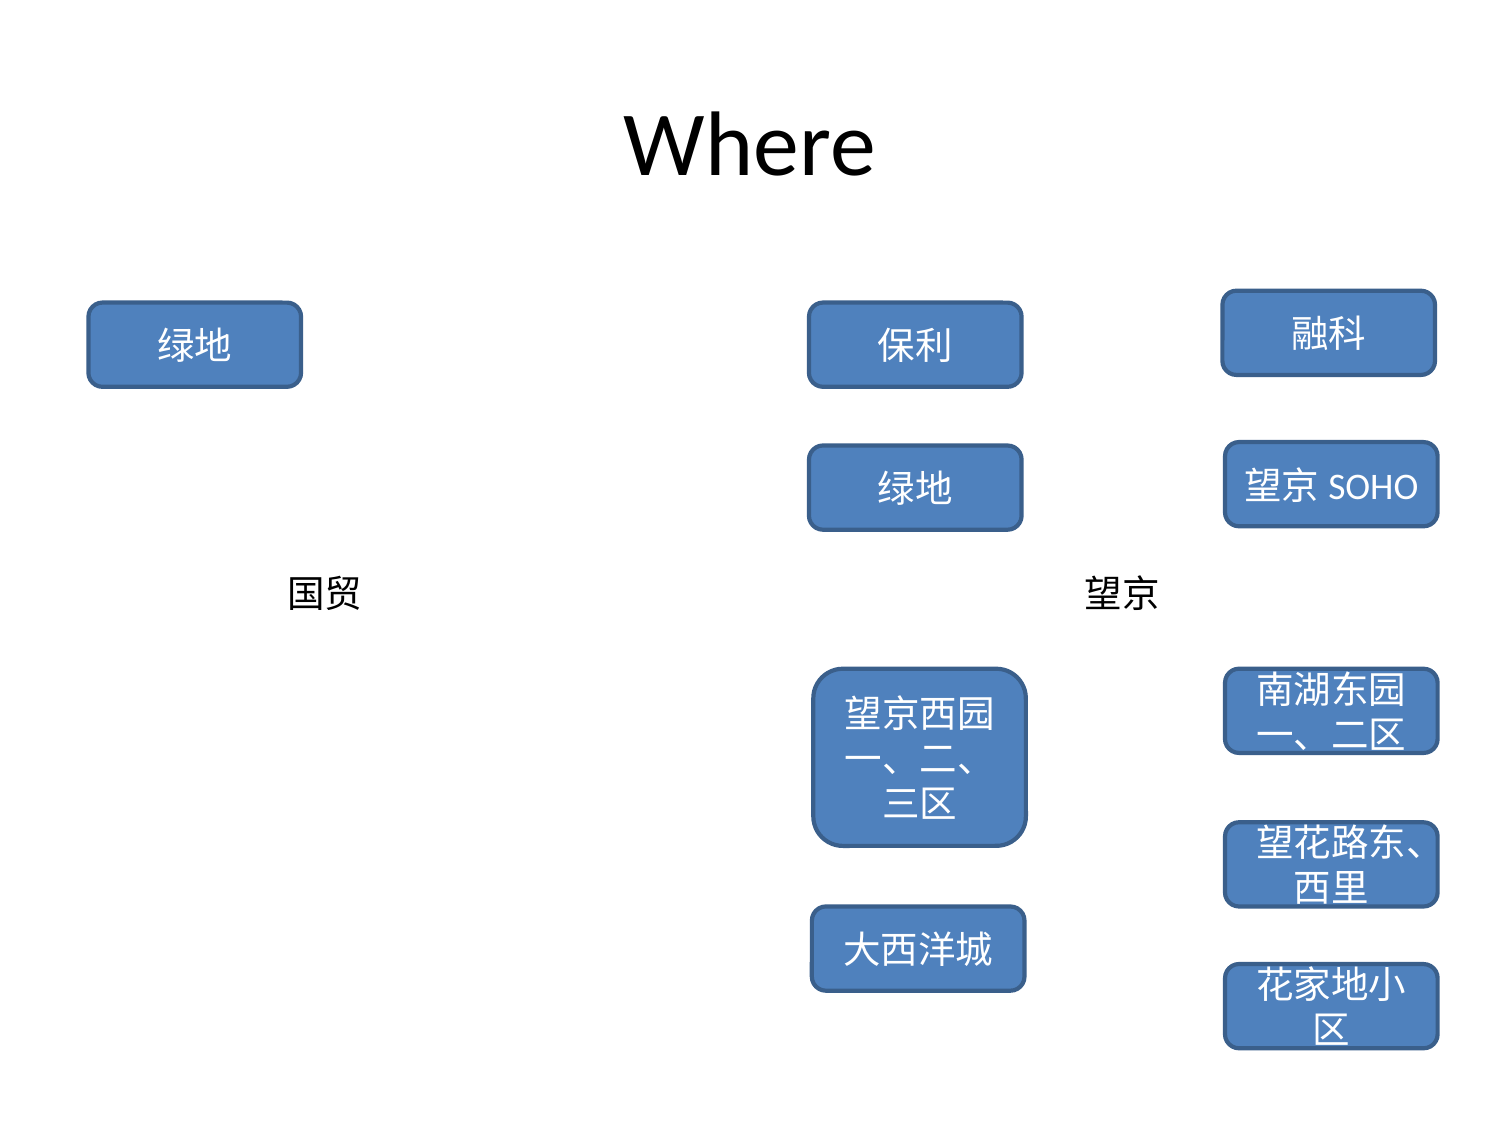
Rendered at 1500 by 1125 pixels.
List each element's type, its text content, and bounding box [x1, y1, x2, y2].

text_box 保利 [806, 300, 1024, 389]
text_box 大西洋城 [809, 904, 1027, 993]
text_box 望京SOHO [1222, 439, 1440, 529]
text_box 南湖东园一、二区 [1222, 666, 1440, 756]
text_box 绿地 [86, 300, 304, 389]
text_box 花家地小区 [1222, 961, 1440, 1051]
text_box 国贸 [230, 562, 420, 623]
text_box 望花路东、西里 [1222, 820, 1440, 909]
title Where [75, 45, 1425, 233]
text_box 望京 [997, 562, 1246, 623]
text_box 绿地 [806, 443, 1024, 532]
text_box 望京西园一、二、三区 [811, 666, 1029, 849]
text_box 融科 [1220, 288, 1438, 378]
